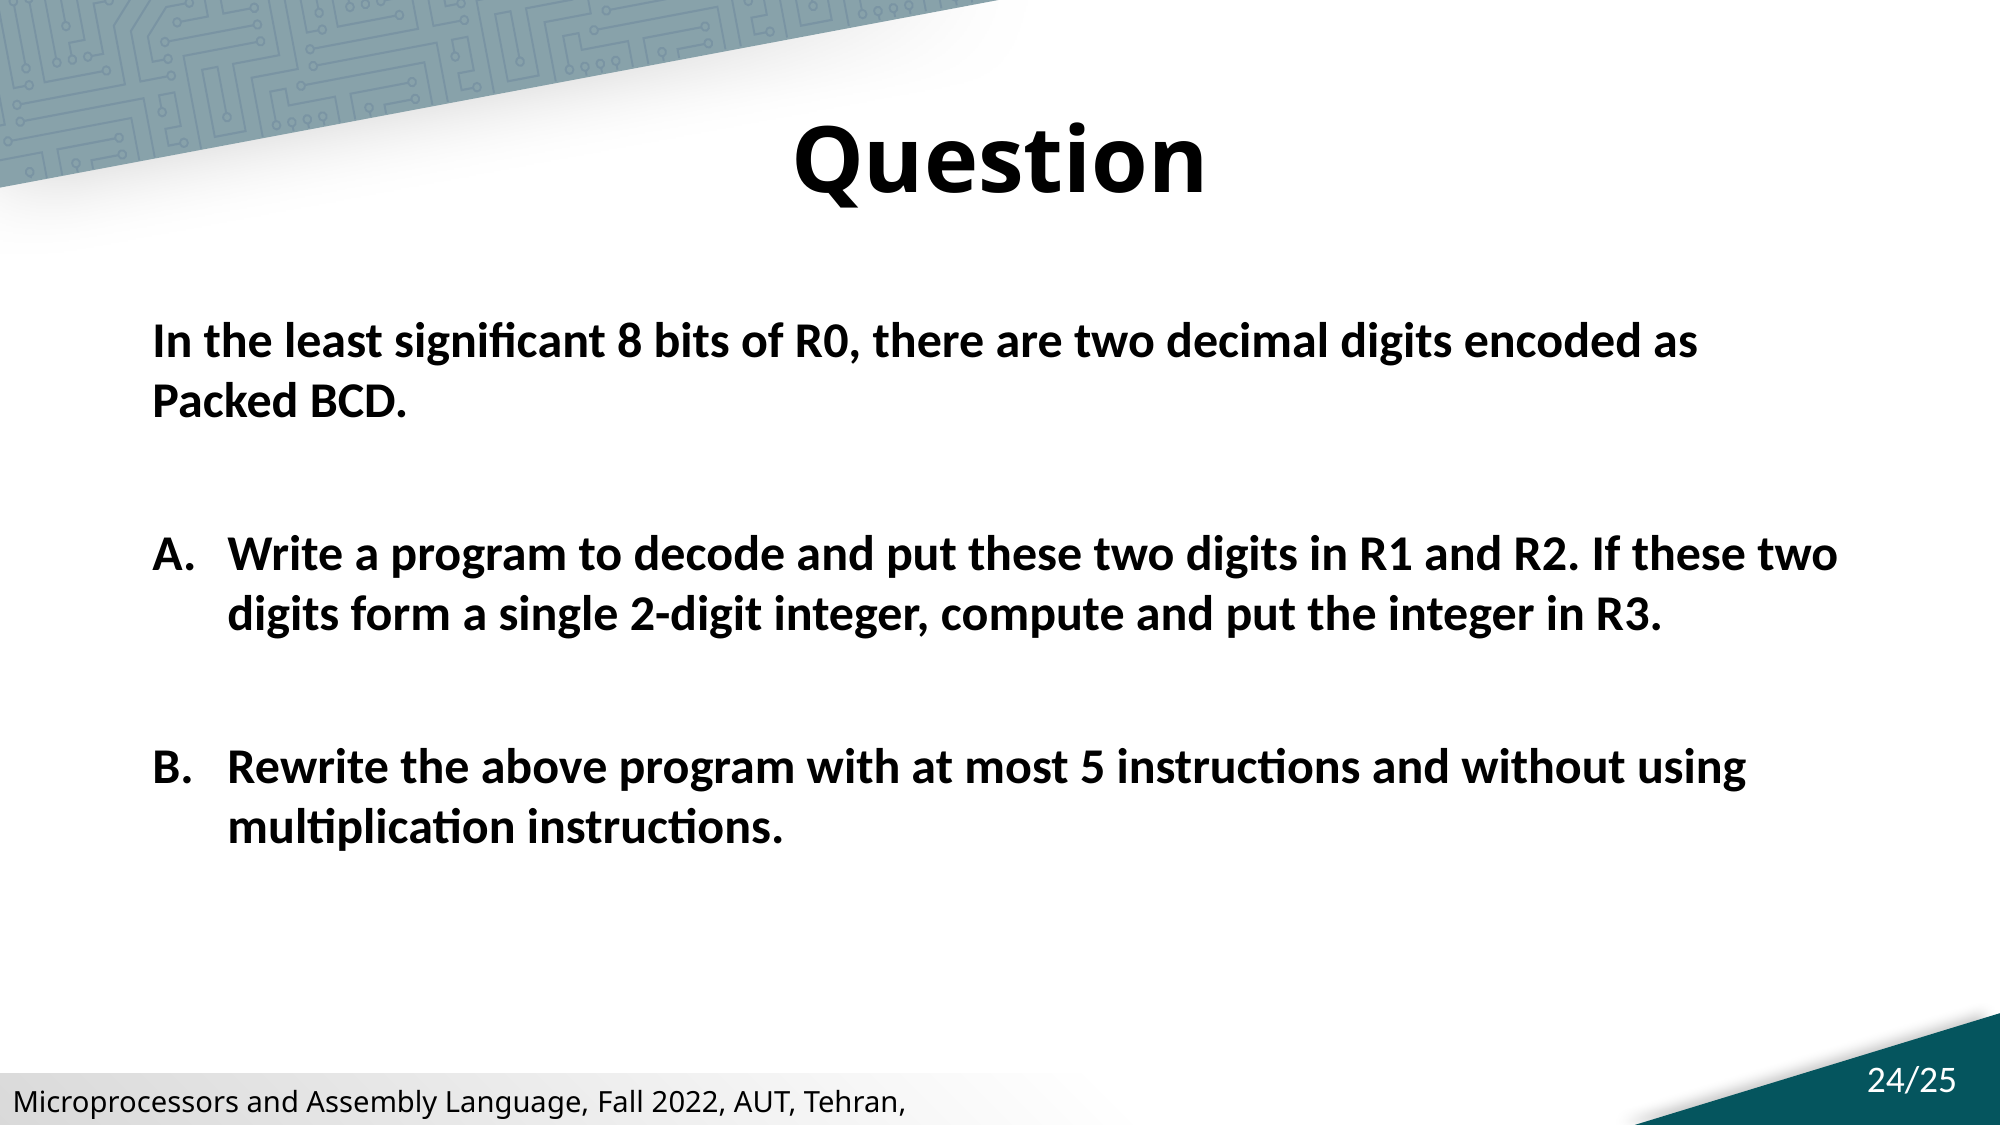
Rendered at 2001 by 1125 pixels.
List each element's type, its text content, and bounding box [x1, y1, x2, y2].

list In the least significant 8 bits of R0, there are two decimal digits encoded as Packed BCD. Write a program to decode and put these two digits in R1 and R2. If these two digits form a single 2-digit integer, compute and put the integer in R3. Rewrite the above program with at most 5 instructions and without using multiplication instructions. [137, 299, 1863, 1014]
slide_number 24/25 [1522, 1047, 1973, 1108]
title Question [137, 59, 1863, 278]
